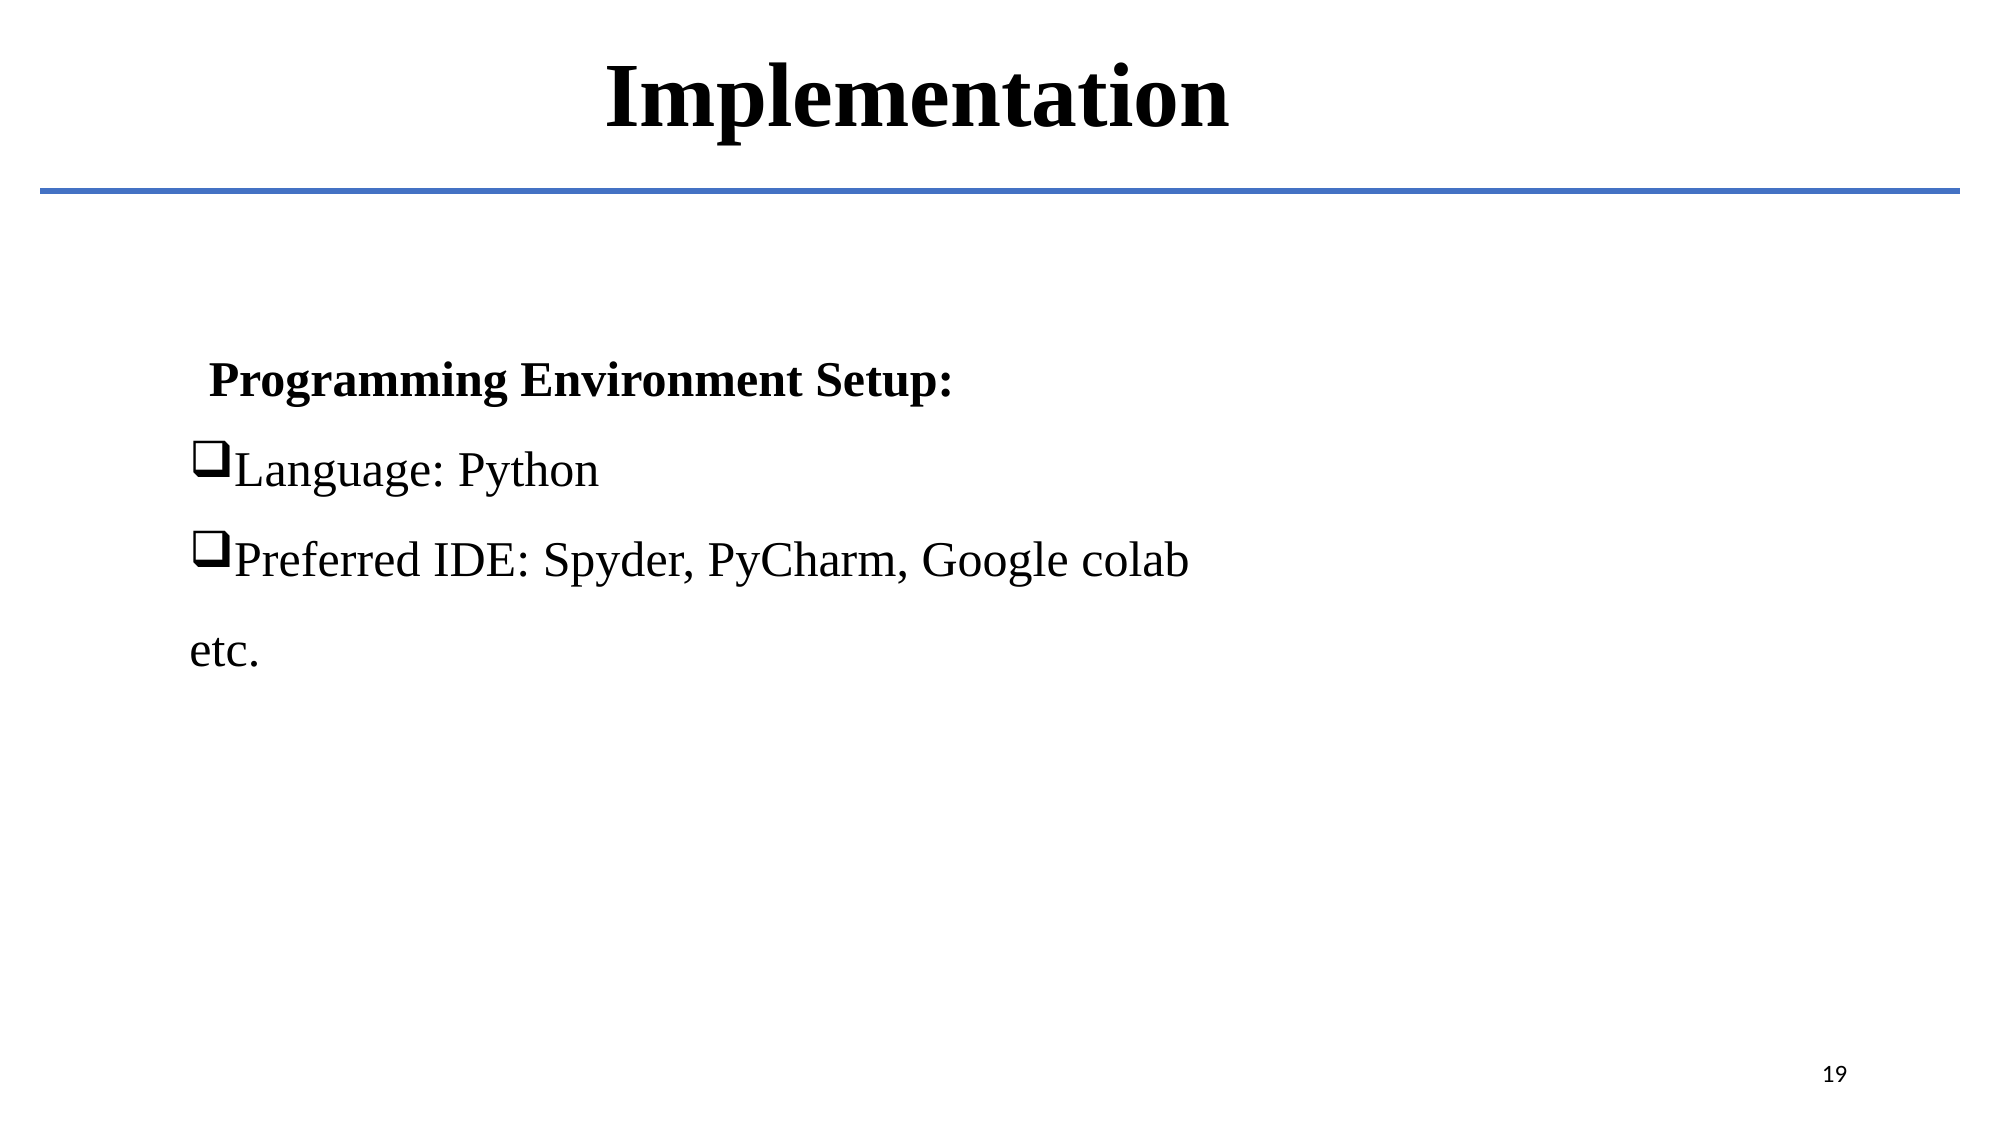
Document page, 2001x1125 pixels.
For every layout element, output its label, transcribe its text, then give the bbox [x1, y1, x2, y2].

text_box [39, 187, 1961, 195]
text_box Implementation [589, 39, 1638, 166]
text_box Programming Environment Setup: Language: Python Preferred IDE: Spyder, PyCharm, Google colab etc. [174, 308, 1224, 774]
slide_number 19 [1412, 1042, 1863, 1103]
